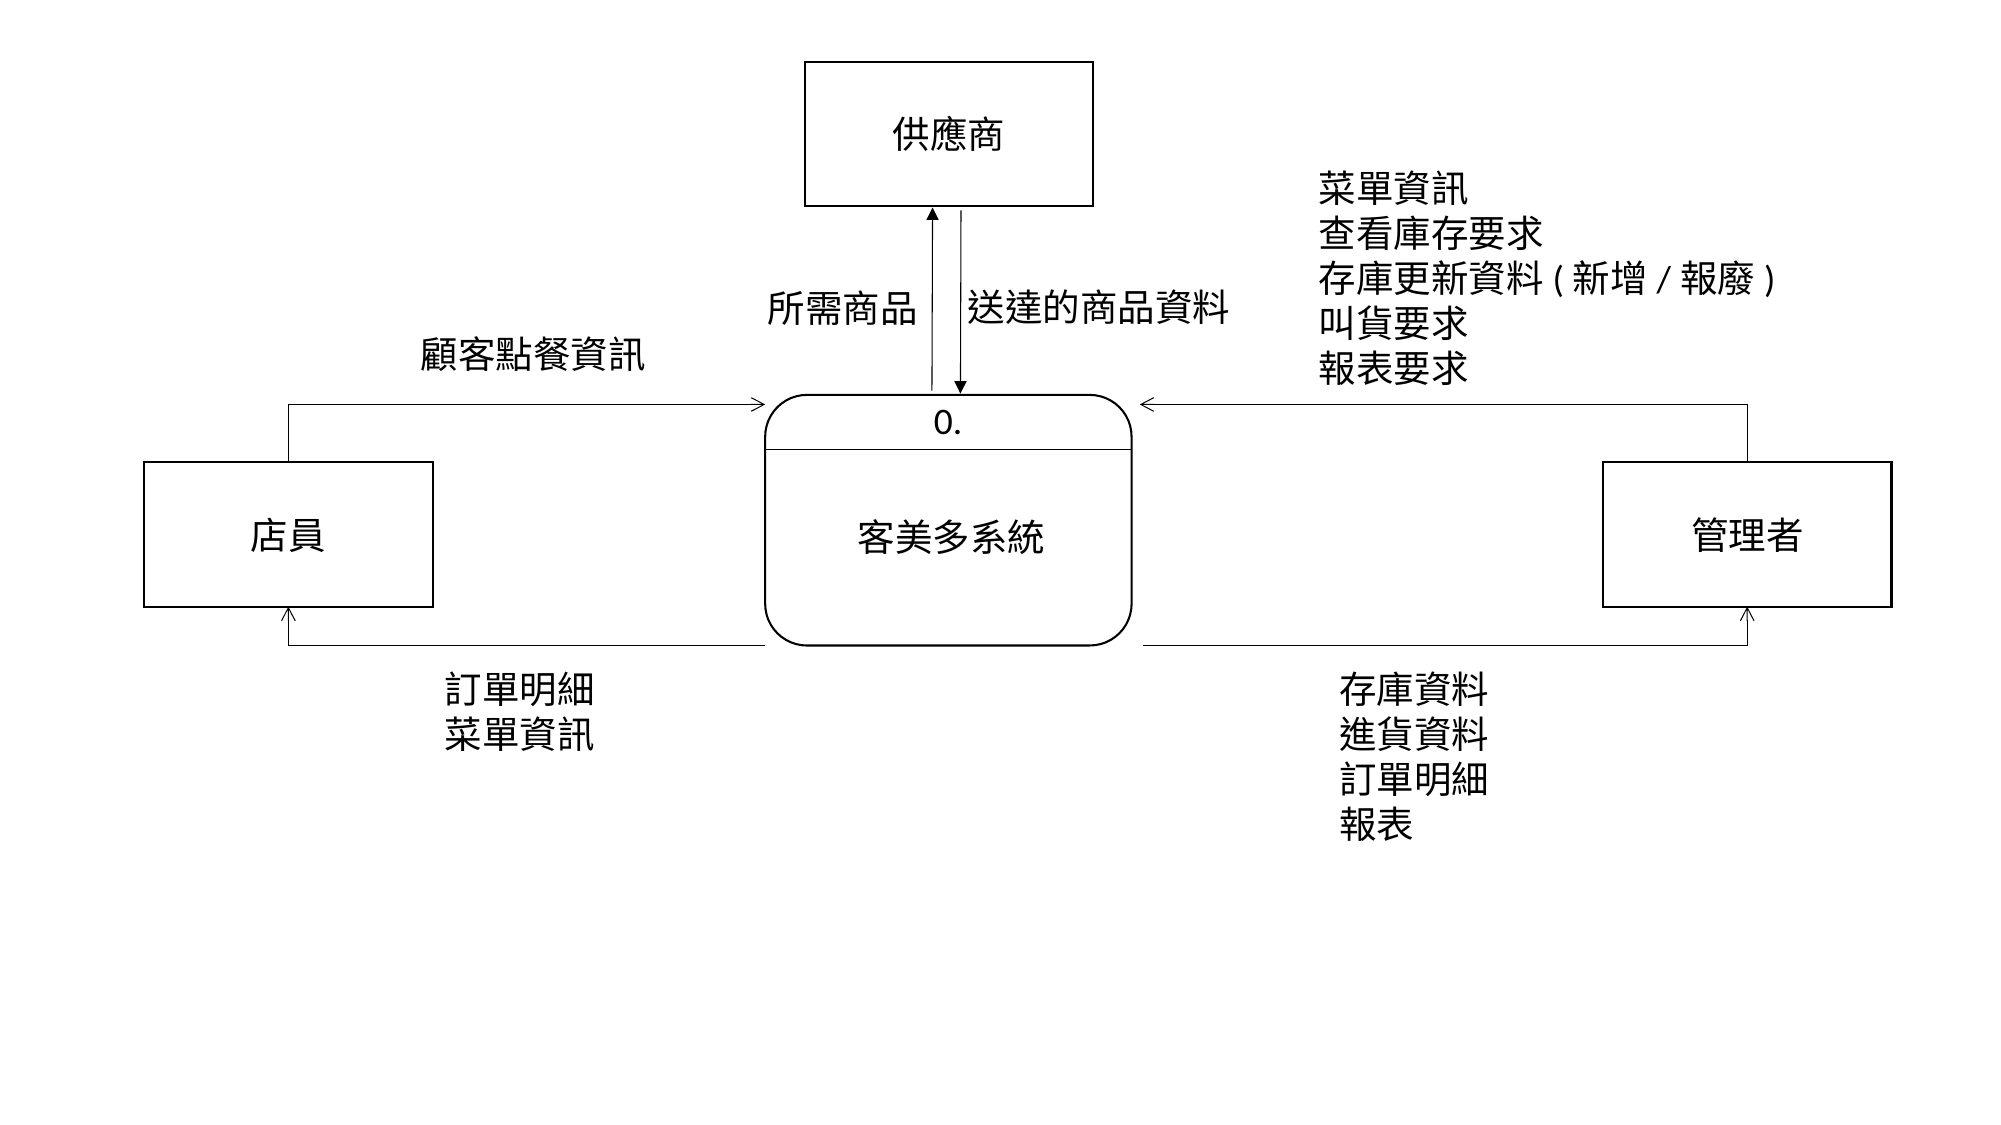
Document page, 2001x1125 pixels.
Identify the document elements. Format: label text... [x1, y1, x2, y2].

text_box 送達的商品資料 [962, 277, 1245, 337]
text_box 管理者 [1602, 461, 1893, 608]
text_box [764, 393, 1133, 647]
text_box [1414, 129, 1473, 738]
text_box 顧客點餐資訊 [556, 323, 661, 384]
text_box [1425, 323, 1465, 929]
text_box 店員 [143, 461, 434, 608]
text_box 存庫資料 進貨資料 訂單明細 報表 [1324, 658, 1505, 944]
text_box 供應商 [804, 61, 1094, 207]
text_box 訂單明細 菜單資訊 [547, 658, 699, 809]
text_box 訂單明細 菜單資訊 [429, 658, 507, 809]
text_box 所需商品 [753, 277, 931, 338]
text_box 顧客點餐資訊 [406, 323, 497, 384]
text_box 送達的商品資料 [952, 277, 960, 337]
text_box 菜單資訊 查看庫存要求 存庫更新資料(新增/報廢) 叫貨要求 報表要求 [1473, 158, 1791, 443]
text_box 客美多系統 [843, 506, 1080, 567]
text_box 0. [919, 389, 978, 449]
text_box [507, 387, 547, 865]
text_box 菜單資訊 查看庫存要求 存庫更新資料(新增/報廢) 叫貨要求 報表要求 [1303, 158, 1414, 443]
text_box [497, 194, 556, 672]
